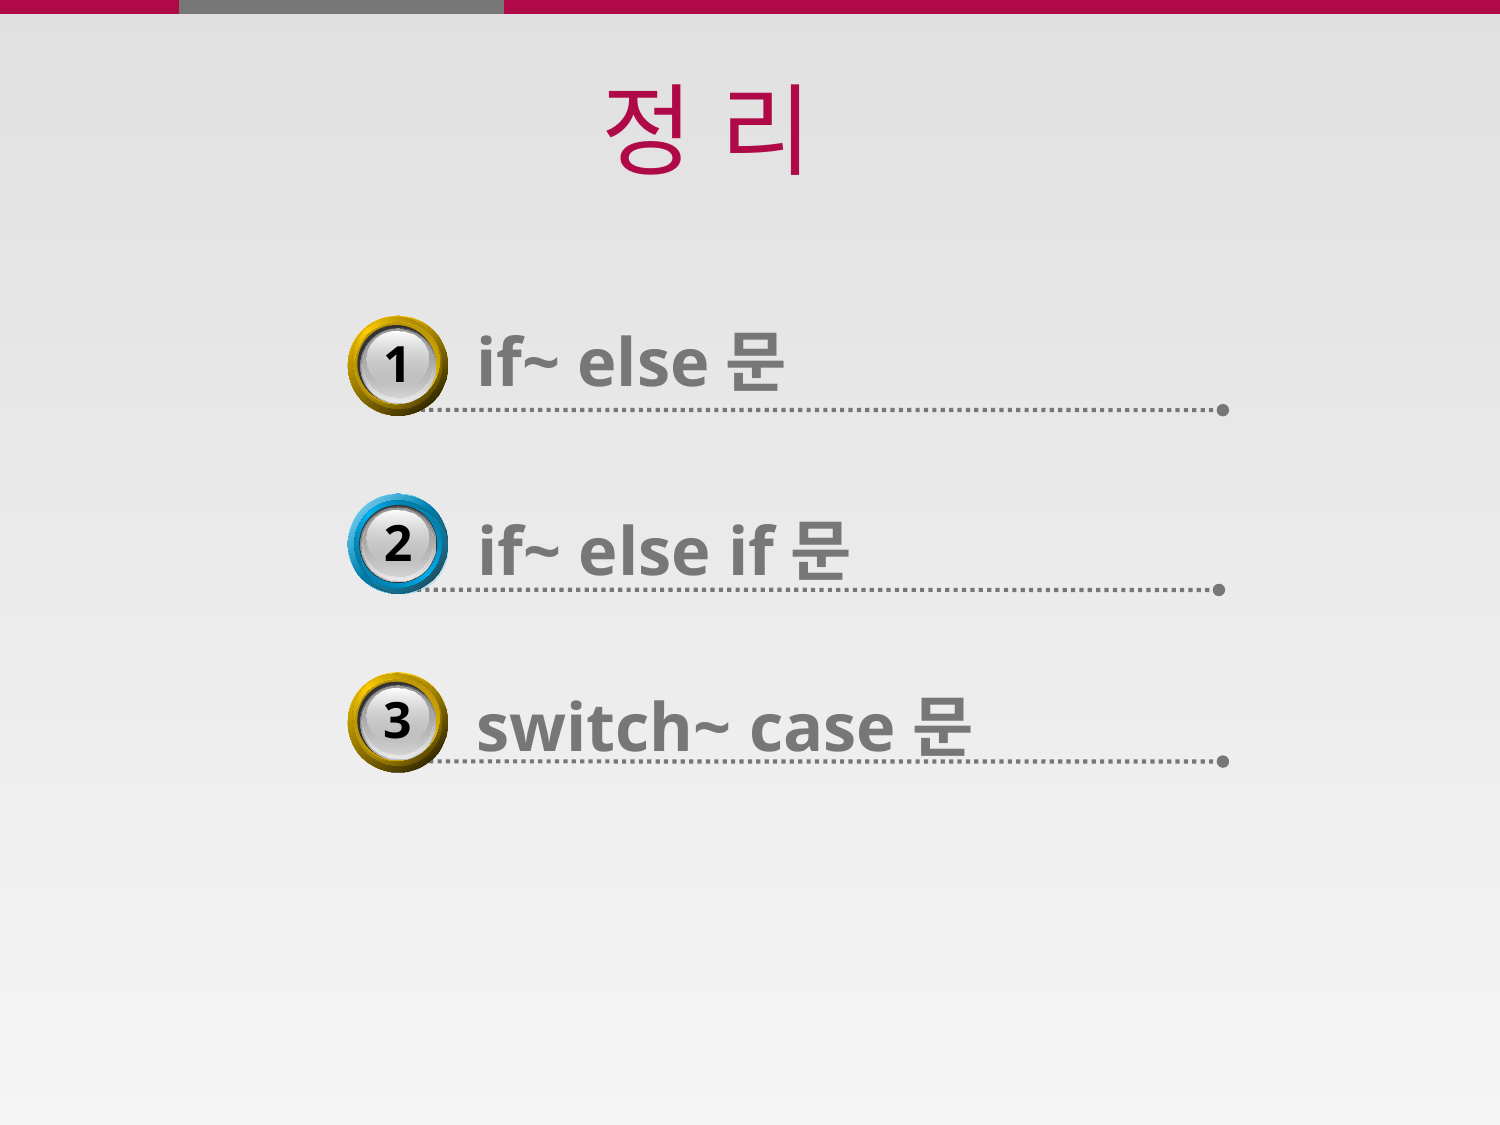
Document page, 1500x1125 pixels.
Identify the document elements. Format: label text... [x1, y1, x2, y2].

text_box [346, 671, 449, 774]
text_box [346, 314, 449, 417]
text_box [1218, 755, 1230, 768]
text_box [346, 492, 449, 595]
text_box [1214, 403, 1230, 417]
title 정 리 [585, 58, 1008, 197]
text_box if~ else if문 [462, 501, 1231, 597]
text_box if~ else문 [461, 312, 1218, 408]
text_box switch~ case문 [461, 677, 1218, 773]
